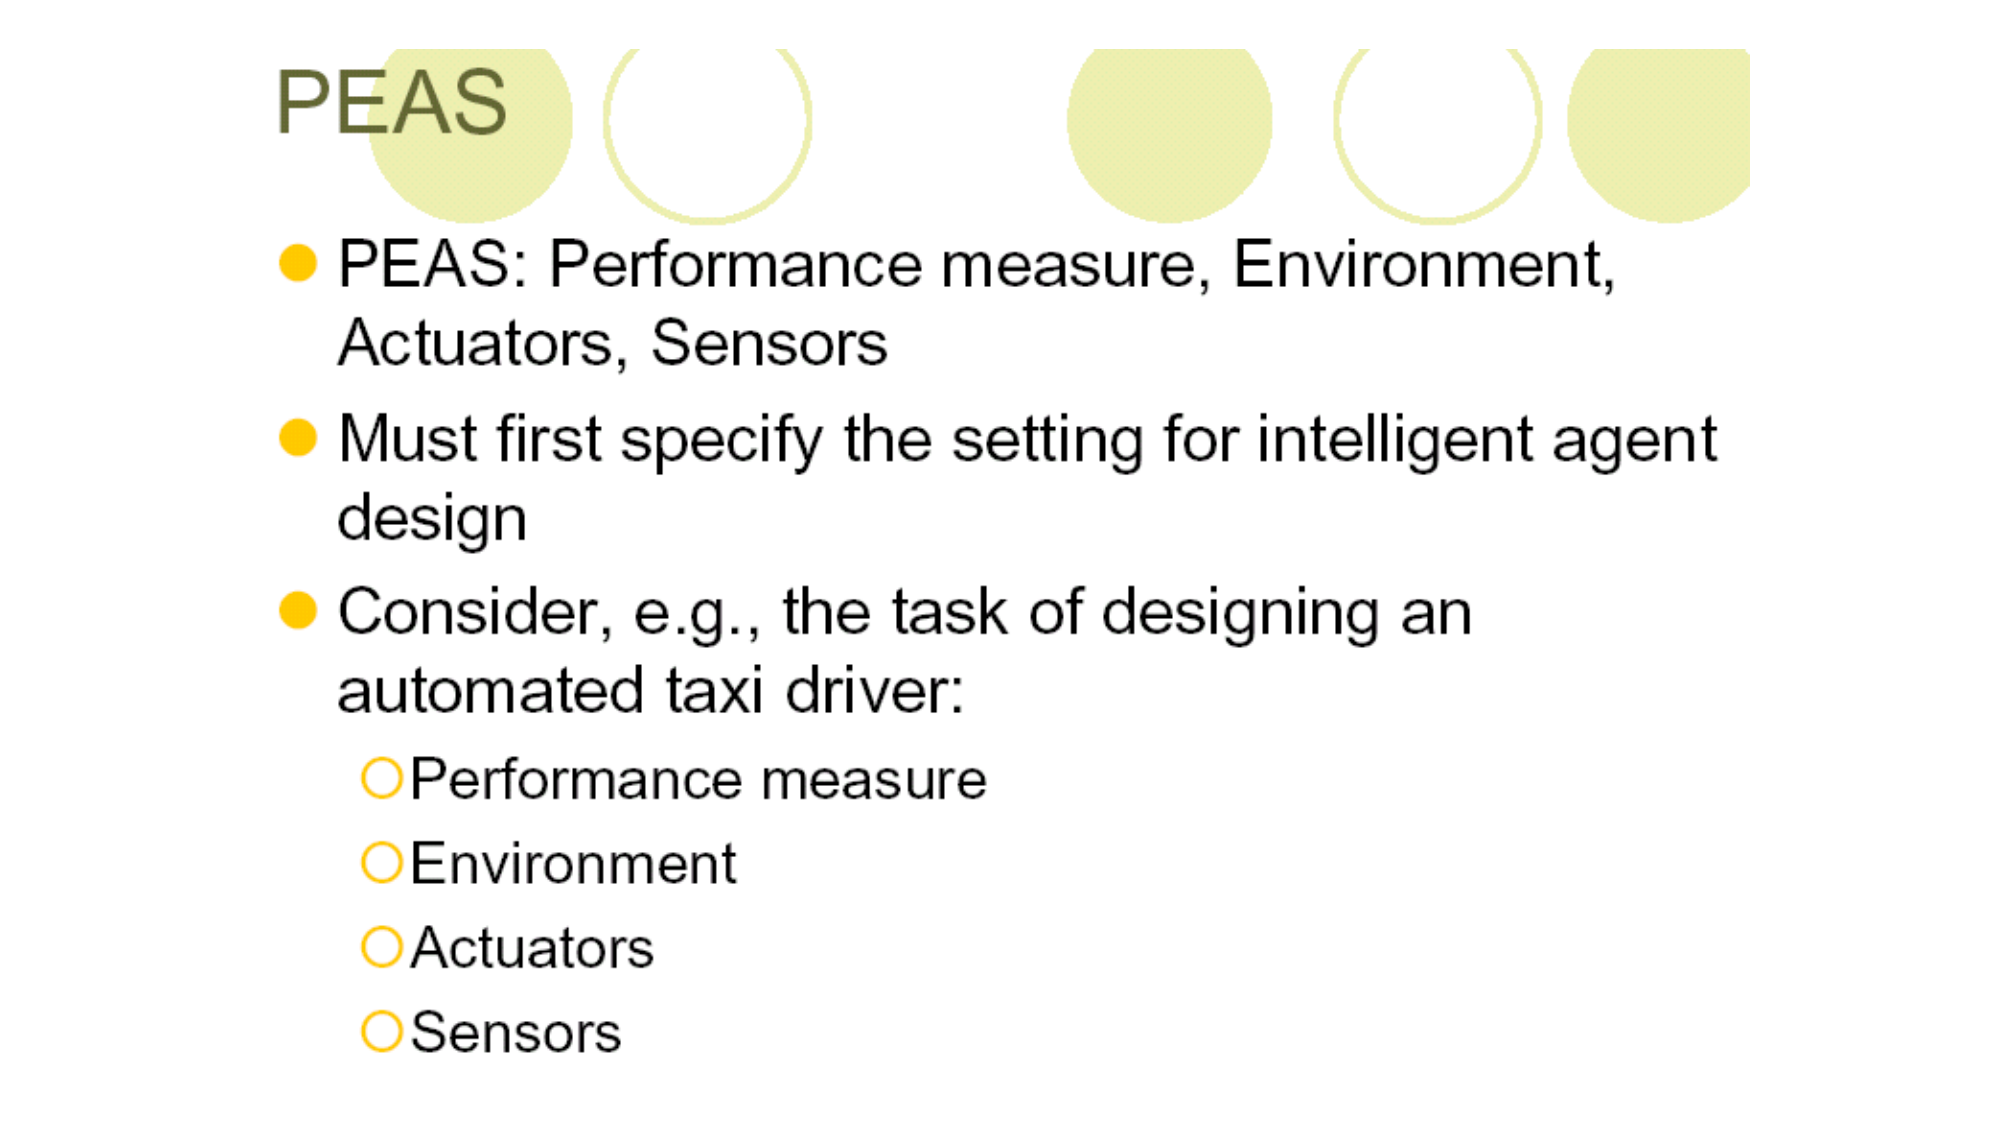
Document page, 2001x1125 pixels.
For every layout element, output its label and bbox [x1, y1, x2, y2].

picture [249, 49, 1750, 1070]
